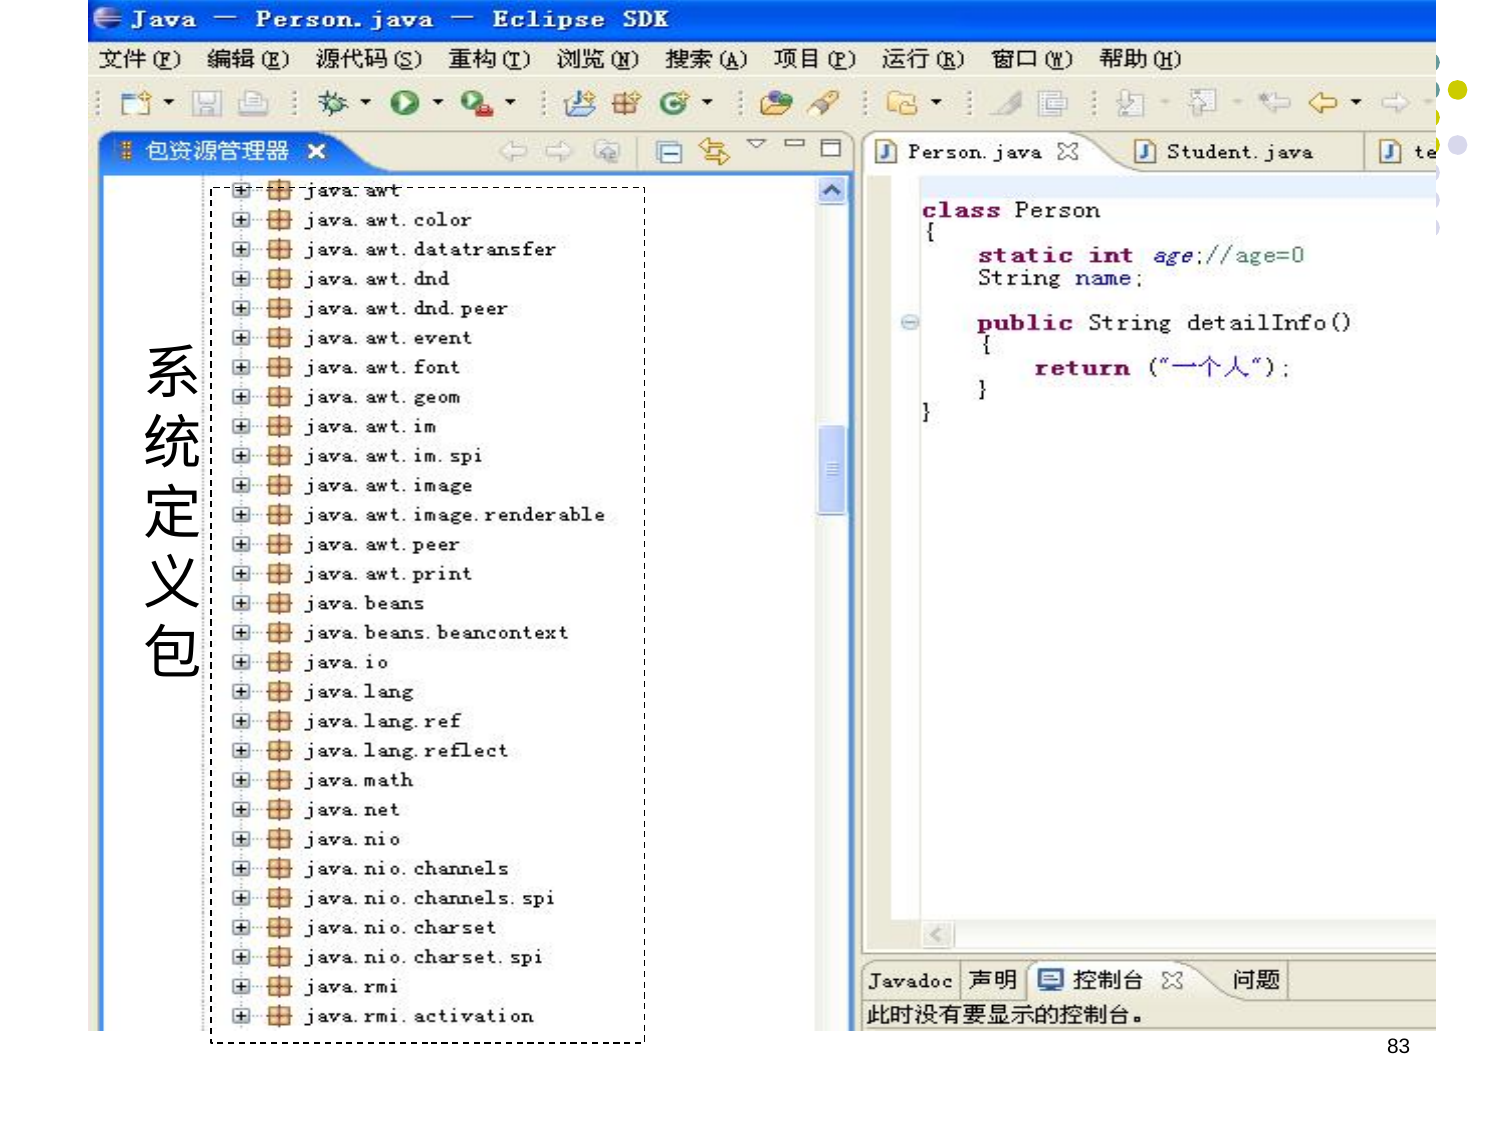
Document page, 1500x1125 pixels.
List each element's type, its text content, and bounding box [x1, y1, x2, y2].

picture [88, 0, 1436, 1031]
footer [512, 1038, 988, 1101]
slide_number 83 [1074, 1038, 1426, 1101]
text_box [210, 1038, 645, 1043]
